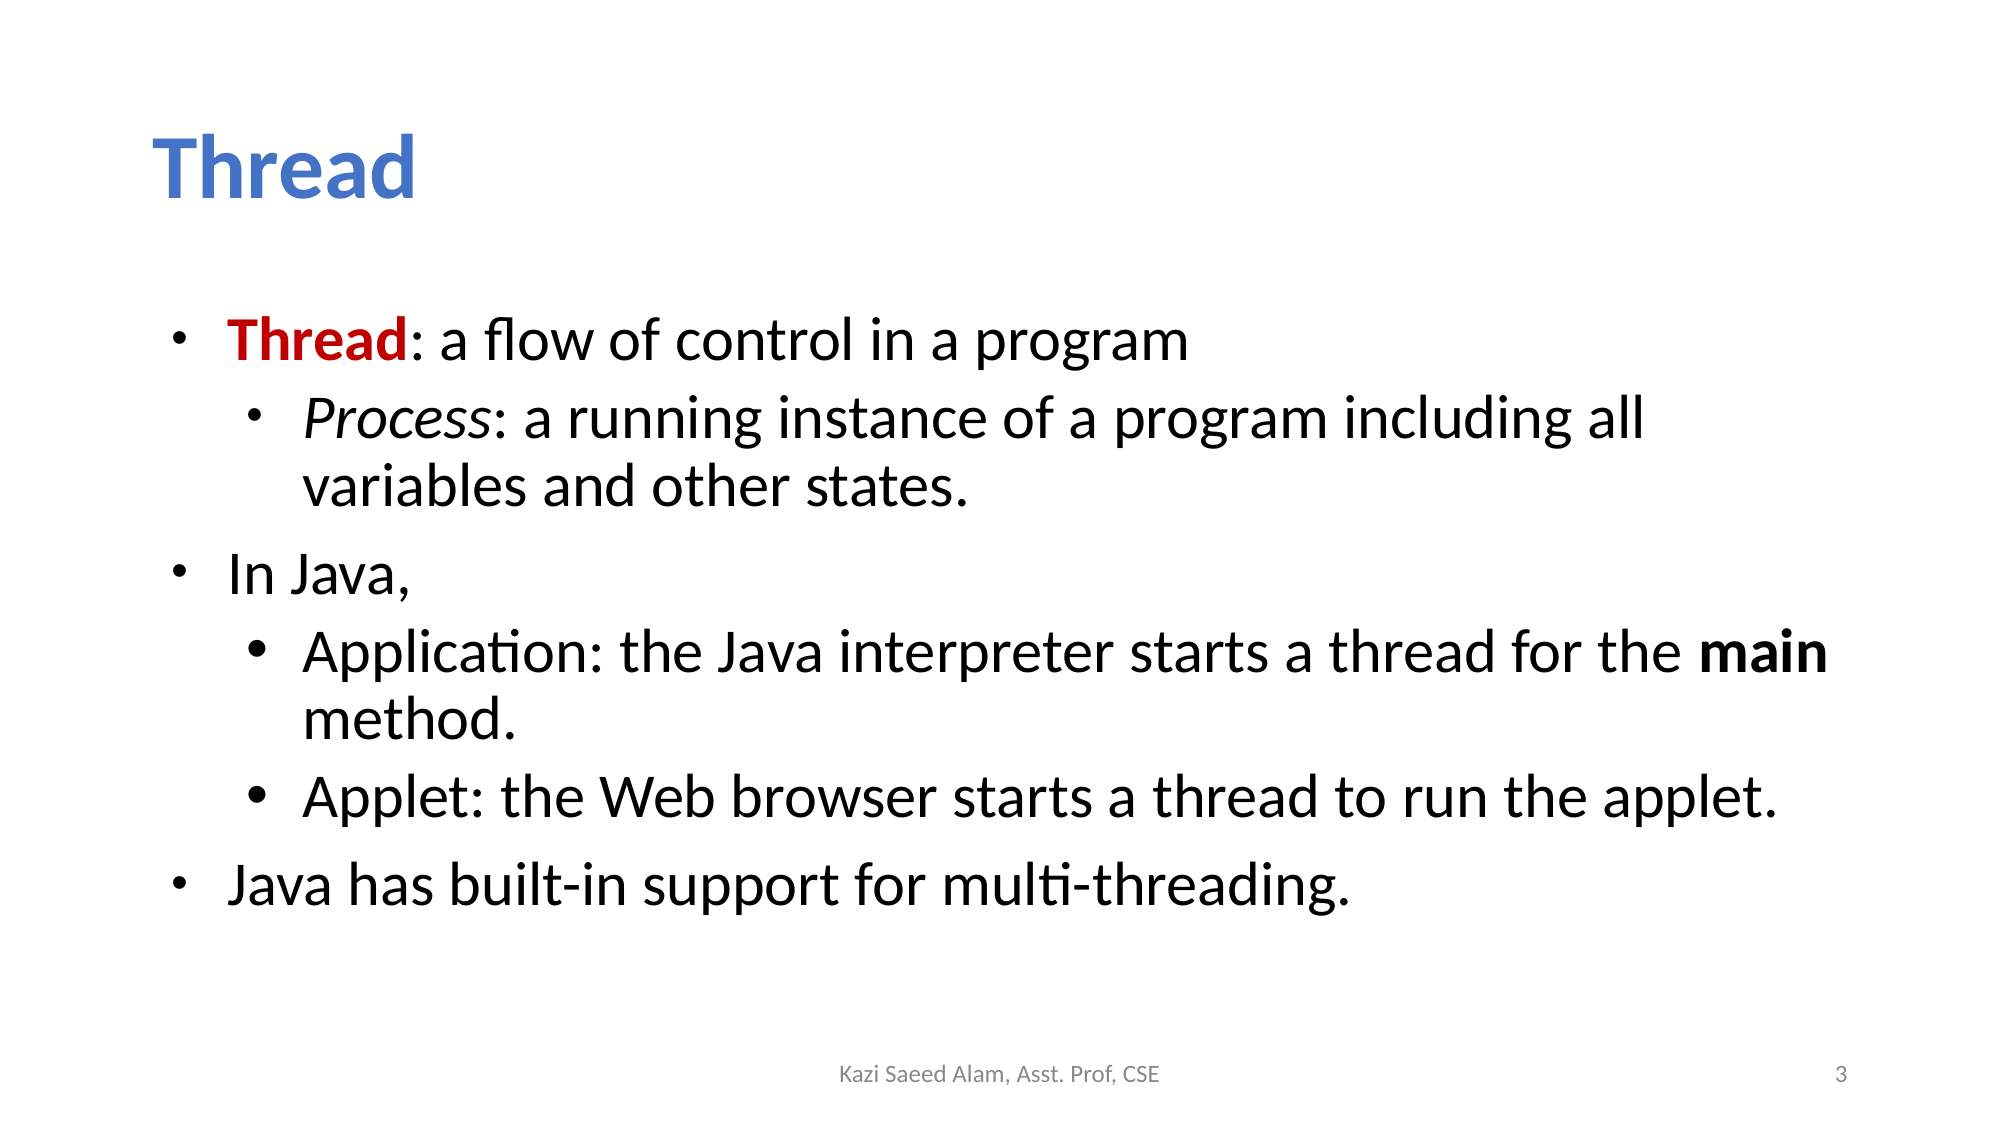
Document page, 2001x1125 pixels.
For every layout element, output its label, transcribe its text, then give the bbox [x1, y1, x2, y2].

list Thread: a flow of control in a program Process: a running instance of a program including all variables and other states. In Java, Application: the Java interpreter starts a thread for the main method. Applet: the Web browser starts a thread to run the applet. Java has built-in support for multi-threading. [137, 299, 1863, 1014]
slide_number 3 [1412, 1042, 1863, 1103]
title Thread [137, 59, 1863, 278]
footer Kazi Saeed Alam, Asst. Prof, CSE [662, 1042, 1338, 1103]
